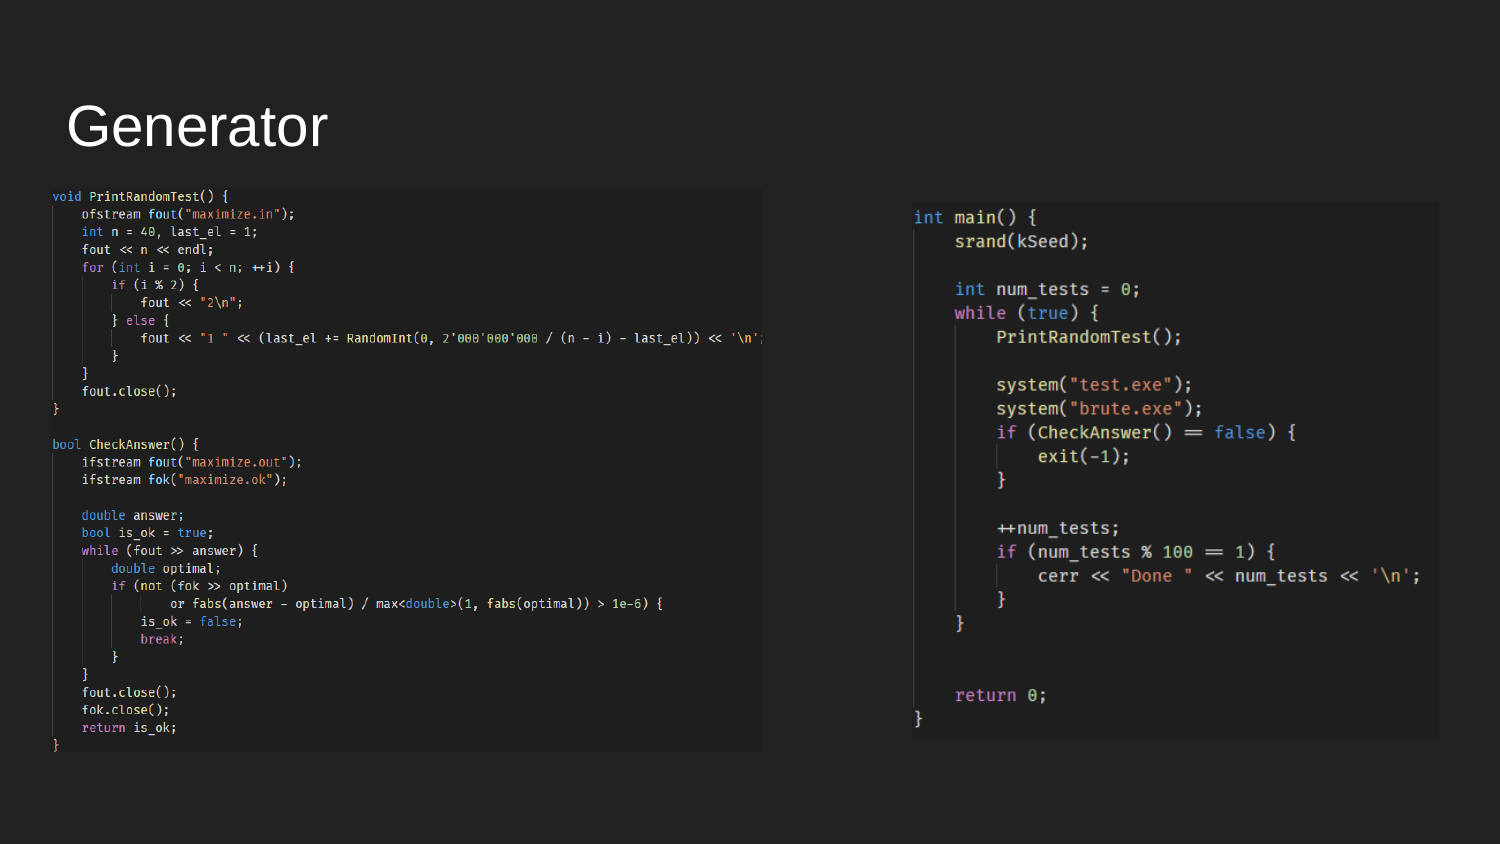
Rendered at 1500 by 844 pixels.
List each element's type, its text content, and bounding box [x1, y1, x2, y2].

picture [50, 188, 762, 753]
picture [912, 201, 1440, 737]
title Generator [51, 72, 1449, 167]
